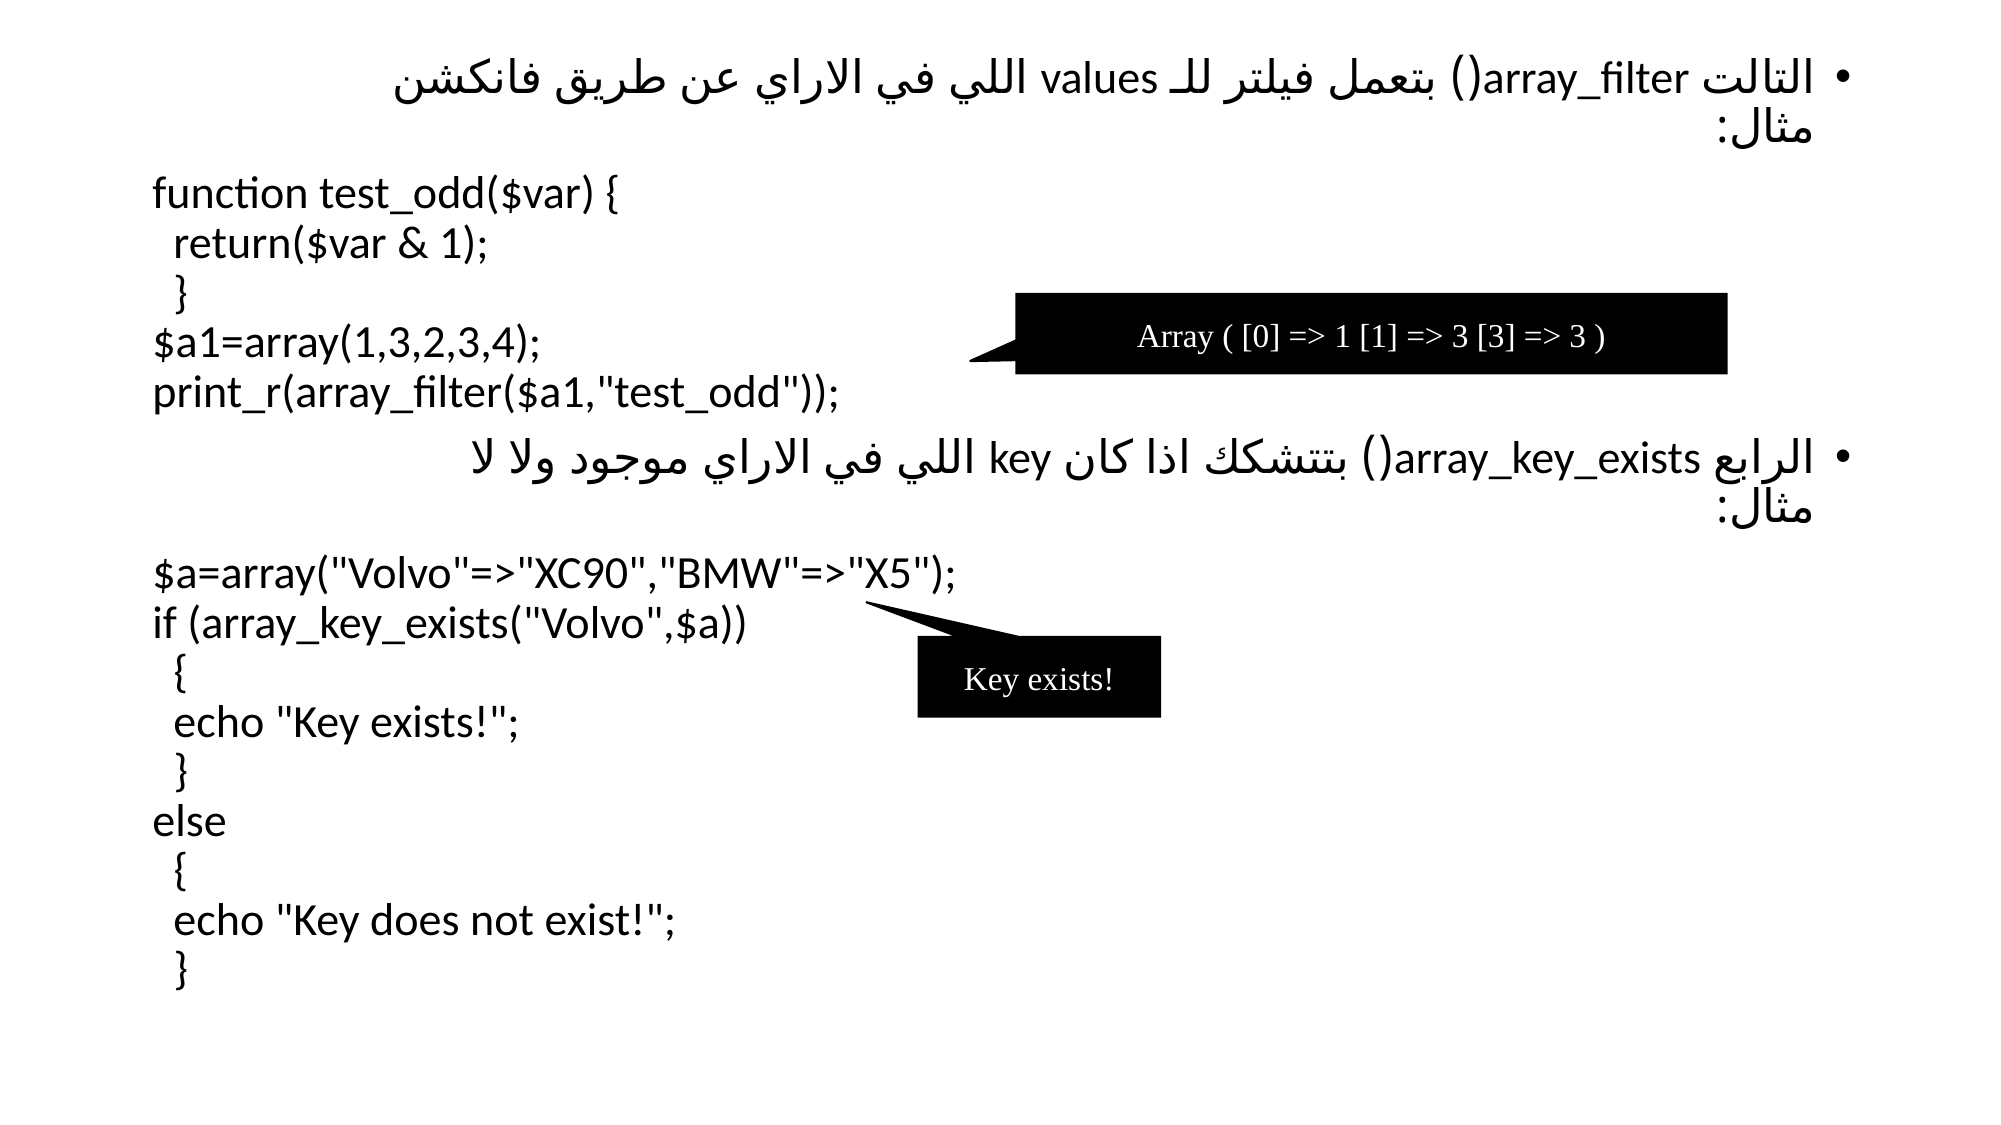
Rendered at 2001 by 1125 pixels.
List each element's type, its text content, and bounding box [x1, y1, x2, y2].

list التالت array_filter() بتعمل فيلتر للـ values اللي في الاراي عن طريق فانكشن مثال: function test_odd($var) { return($var & 1); } $a1=array(1,3,2,3,4); print_r(array_filter($a1,"test_odd")); الرابع array_key_exists() بتتشكك اذا كان key اللي في الاراي موجود ولا لا مثال: $a=array("Volvo"=>"XC90","BMW"=>"X5"); if (array_key_exists("Volvo",$a)) { echo "Key exists!"; } else { echo "Key does not exist!"; } [137, 46, 1863, 1014]
text_box Array ( [0] => 1 [1] => 3 [3] => 3 ) [969, 292, 1728, 375]
text_box Key exists! [865, 601, 1162, 718]
